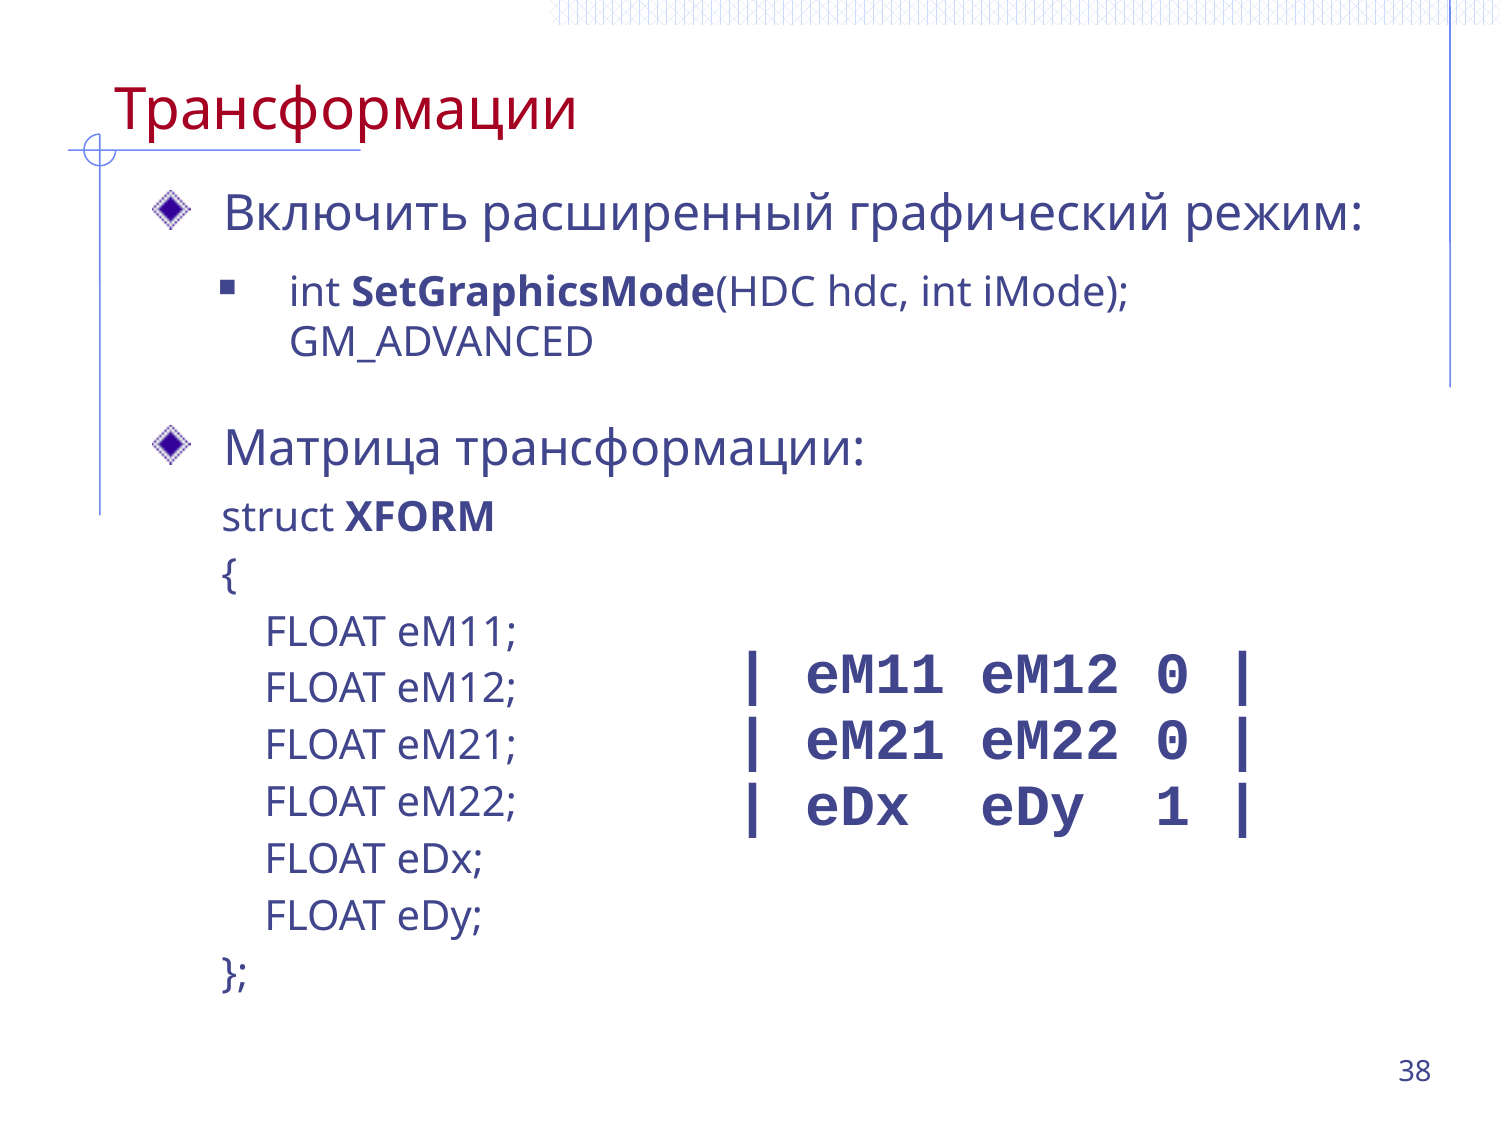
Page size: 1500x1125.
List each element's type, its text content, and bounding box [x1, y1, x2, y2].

table_header | eM11 eM12 0 | | eM21 eM22 0 | | eDx eDy 1 | [619, 480, 1411, 1008]
picture [152, 425, 191, 465]
picture [152, 190, 191, 230]
title Трансформации [99, 50, 1375, 149]
list Включить расширенный графический режим: int SetGraphicsMode(HDC hdc, int iMode); GM_ADVANCED Матрица трансформации: [137, 172, 1436, 1047]
table_header struct XFORM { FLOAT eM11; FLOAT eM12; FLOAT eM21; FLOAT eM22; FLOAT eDx; FLOAT eDy; }; [207, 480, 619, 1008]
slide_number 38 [1074, 1025, 1447, 1100]
